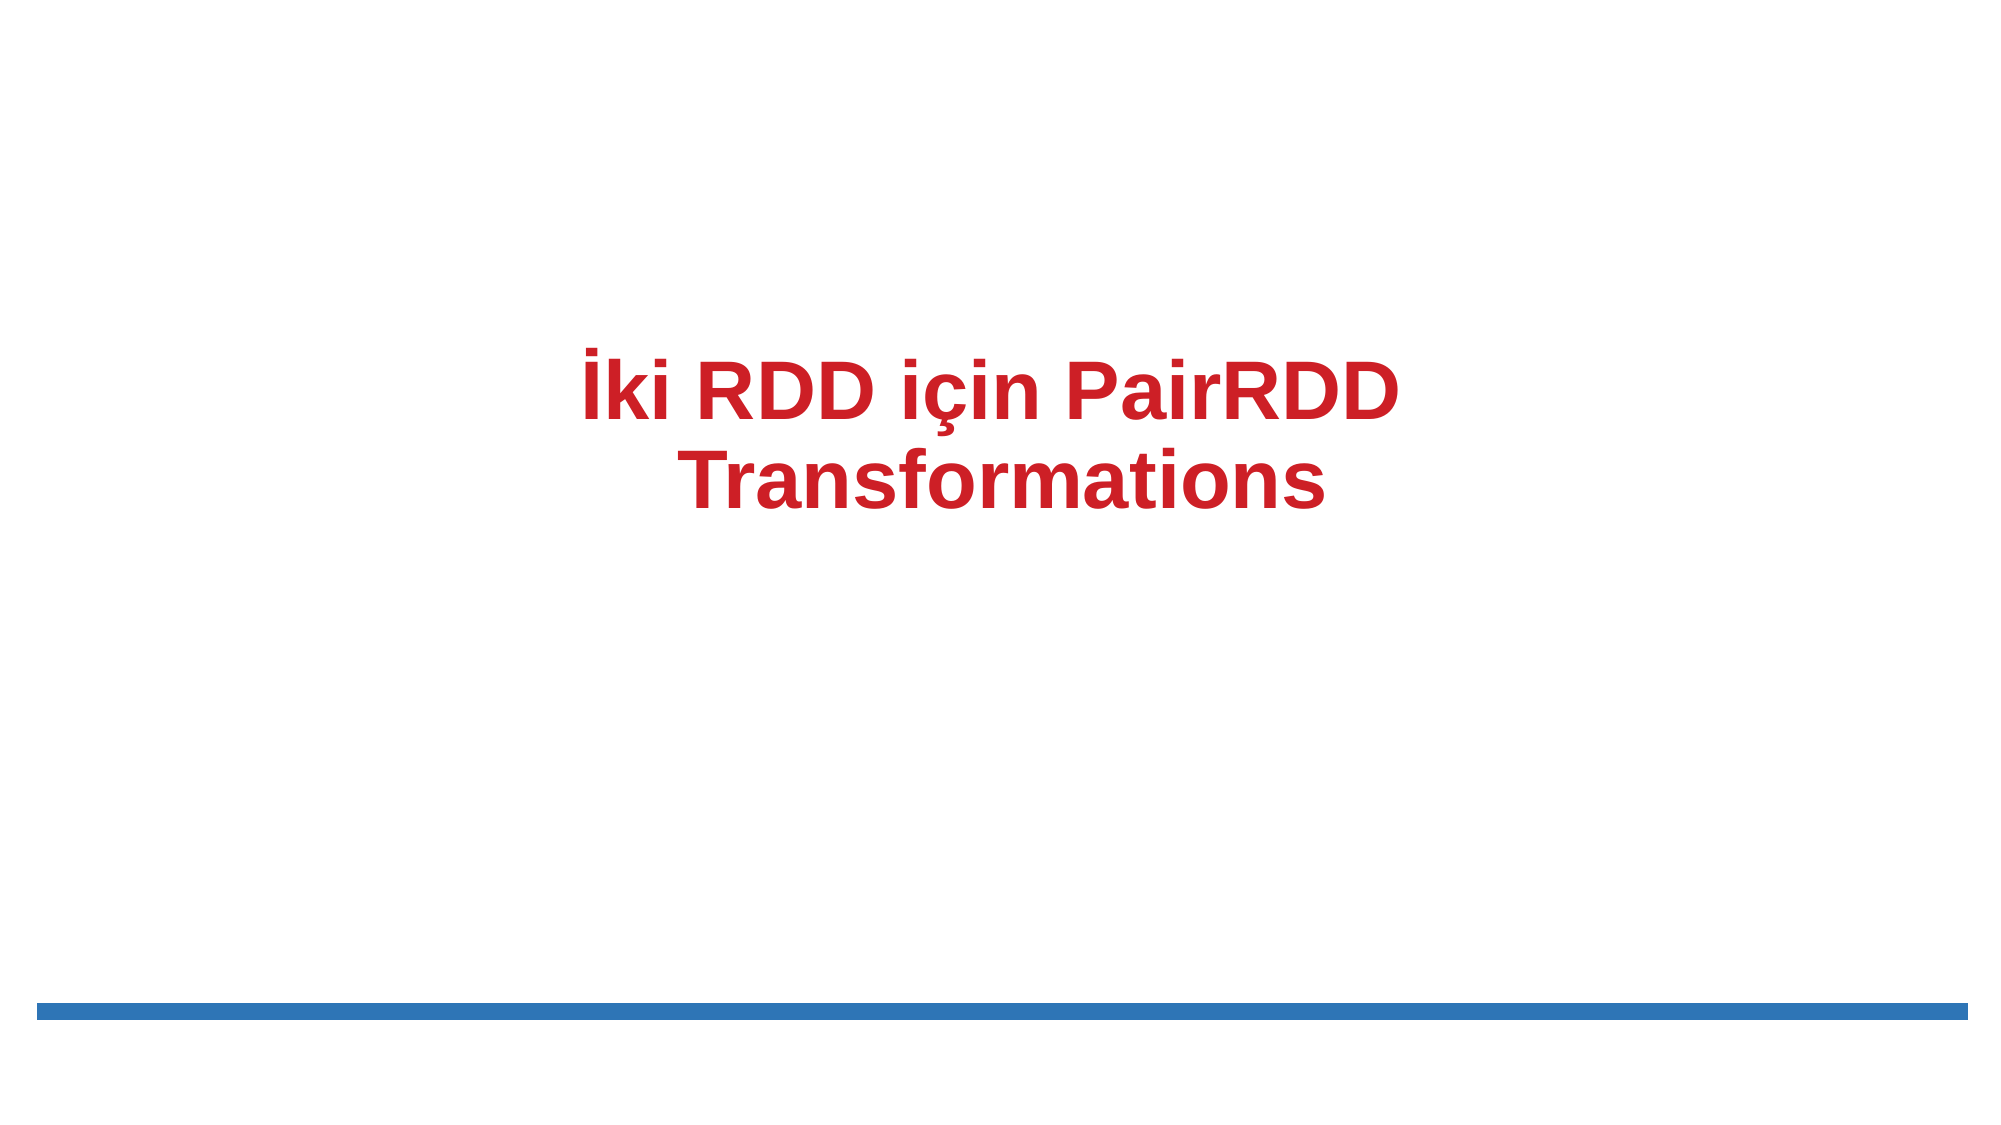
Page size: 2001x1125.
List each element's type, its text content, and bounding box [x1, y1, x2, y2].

title İki RDD için PairRDD Transformations [252, 338, 1753, 535]
